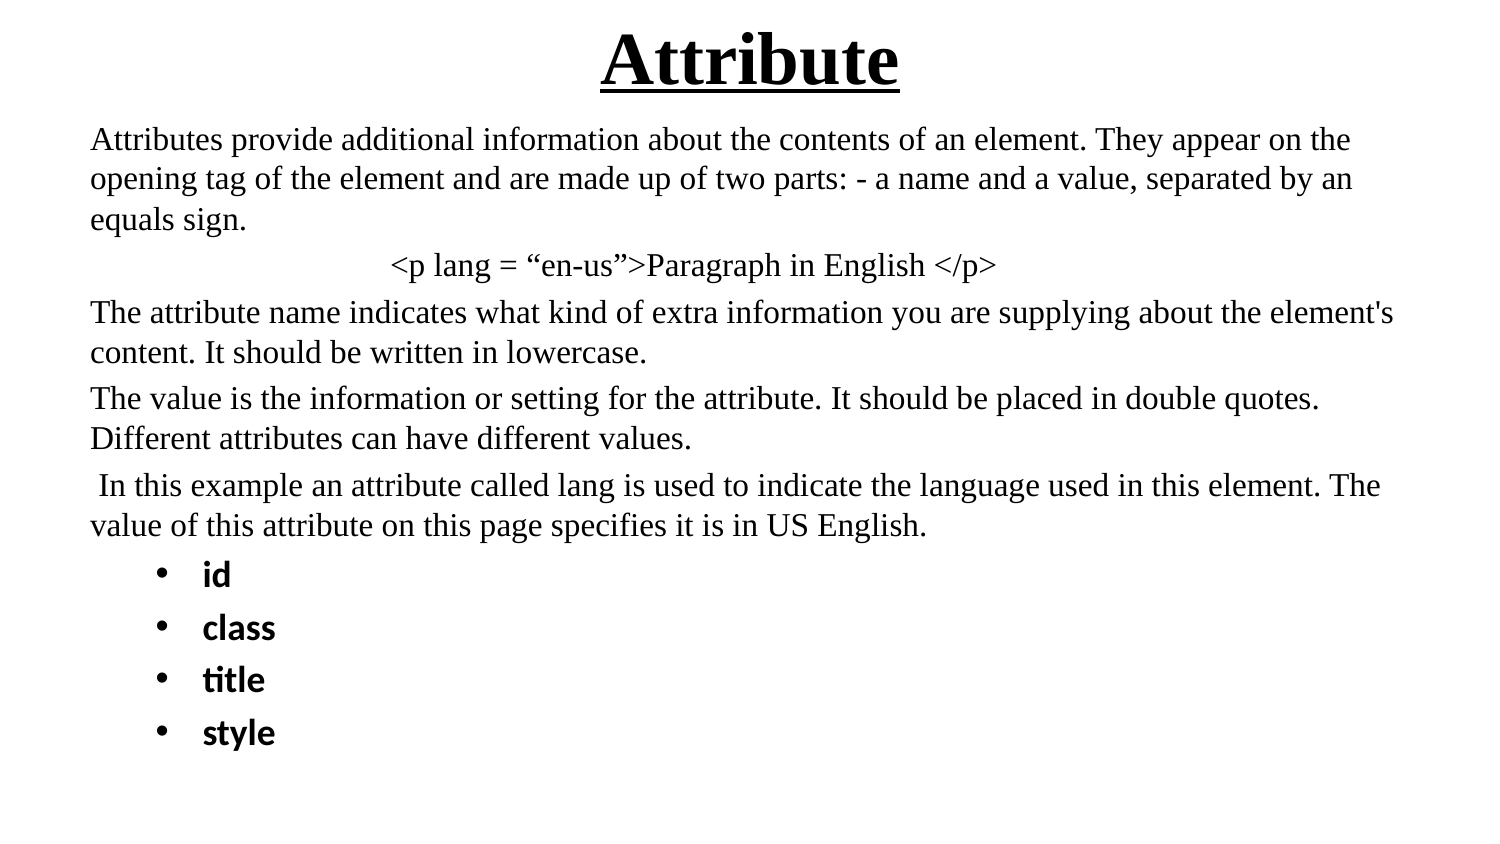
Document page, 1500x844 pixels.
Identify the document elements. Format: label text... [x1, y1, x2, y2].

list Attributes provide additional information about the contents of an element. They appear on the opening tag of the element and are made up of two parts: - a name and a value, separated by an equals sign. <p lang = “en-us”>Paragraph in English </p> The attribute name indicates what kind of extra information you are supplying about the element's content. It should be written in lowercase. The value is the information or setting for the attribute. It should be placed in double quotes. Different attributes can have different values. In this example an attribute called lang is used to indicate the language used in this element. The value of this attribute on this page specifies it is in US English. id class title style [75, 109, 1425, 772]
title Attribute [75, 0, 1425, 109]
